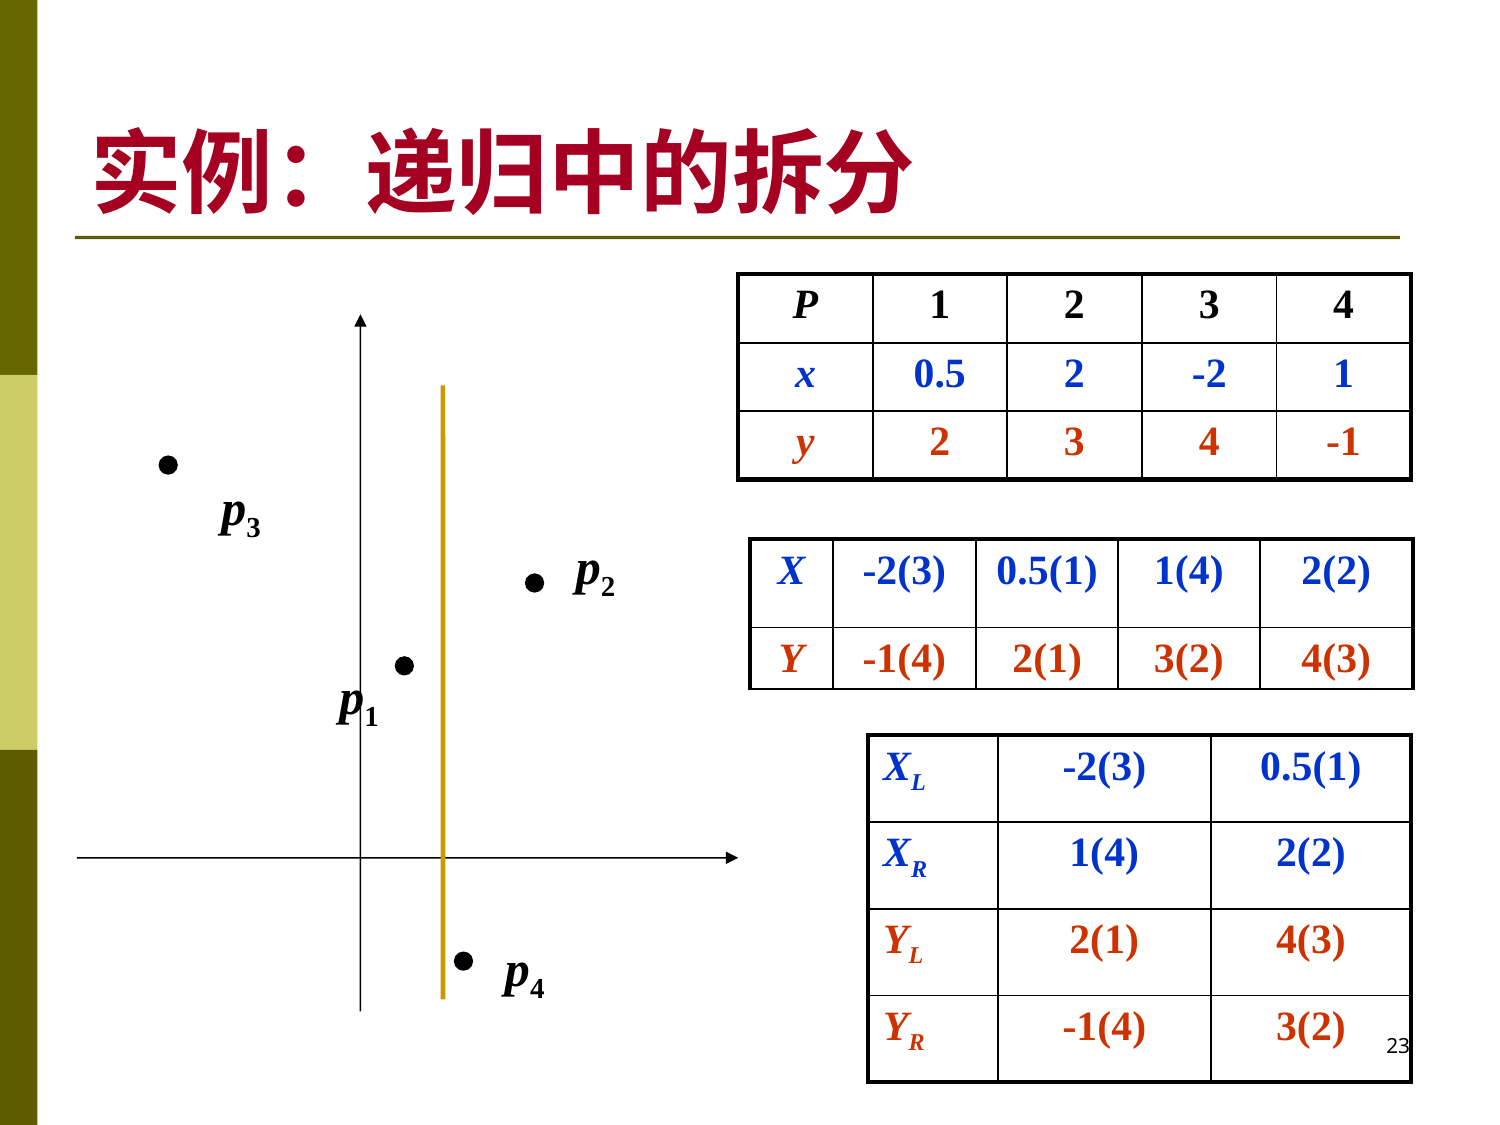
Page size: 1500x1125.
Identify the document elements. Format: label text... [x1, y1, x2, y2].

table_cell 3(2) [1119, 628, 1259, 688]
table_header XL [870, 737, 997, 821]
table_header 4 [1277, 276, 1409, 342]
table_header 0.5(1) [977, 541, 1117, 627]
table_header -2(3) [999, 737, 1210, 821]
table_cell 2(1) [977, 628, 1117, 688]
table_header 1 [874, 276, 1006, 342]
table_header P [740, 276, 872, 342]
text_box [76, 314, 739, 1012]
table_header 2 [1008, 276, 1141, 342]
table_cell 4(3) [1212, 910, 1409, 995]
table_header 1(4) [1119, 541, 1259, 627]
table_cell 1(4) [999, 823, 1210, 908]
table_header 3 [1143, 276, 1276, 342]
table_cell 2 [874, 412, 1006, 477]
slide_number 23 [1074, 1024, 1426, 1101]
table_cell -1(4) [999, 996, 1210, 1080]
table_cell 4 [1143, 412, 1276, 477]
table_cell 1 [1277, 344, 1409, 410]
table_cell -1 [1277, 412, 1409, 477]
table_cell -1(4) [834, 628, 975, 688]
table_cell 0.5 [874, 344, 1006, 410]
table_header 2(2) [1261, 541, 1411, 627]
table_cell YR [870, 996, 997, 1080]
table_header -2(3) [834, 541, 975, 627]
table_header 0.5(1) [1212, 737, 1409, 821]
title 实例：递归中的拆分 [74, 45, 1426, 233]
table_cell Y [752, 628, 832, 688]
table_cell 4(3) [1261, 628, 1411, 688]
table_cell 2(1) [999, 910, 1210, 995]
table_cell 3 [1008, 412, 1141, 477]
table_header X [752, 541, 832, 627]
table_cell 3(2) [1212, 996, 1409, 1080]
table_cell 2 [1008, 344, 1141, 410]
table_cell XR [870, 823, 997, 908]
table_cell y [743, 412, 872, 477]
table_cell -2 [1143, 344, 1276, 410]
table_cell 2(2) [1212, 823, 1409, 908]
table_cell x [743, 344, 872, 410]
table_cell YL [870, 910, 997, 995]
